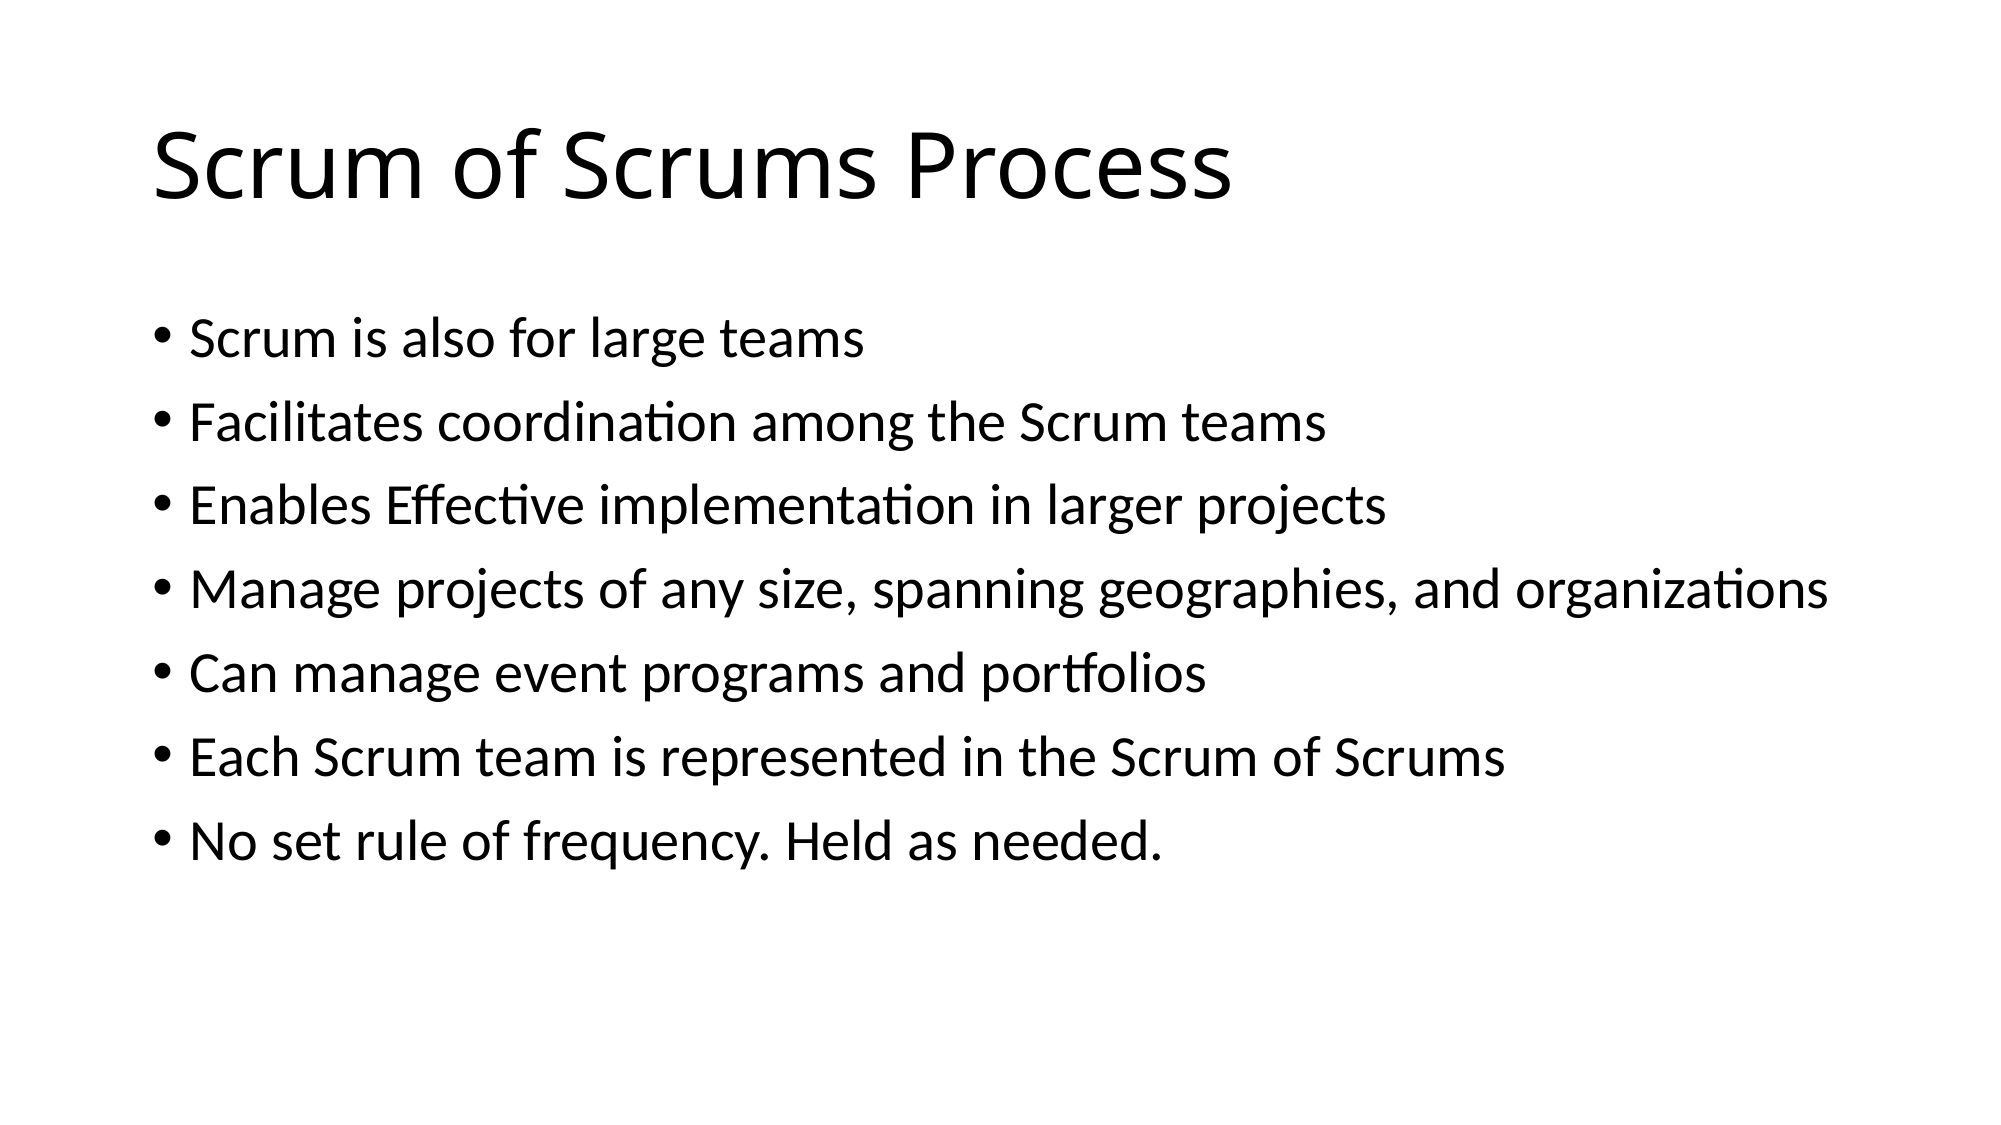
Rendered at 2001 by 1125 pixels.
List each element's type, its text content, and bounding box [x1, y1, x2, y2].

title Scrum of Scrums Process [137, 59, 1863, 278]
list Scrum is also for large teams Facilitates coordination among the Scrum teams Enables Effective implementation in larger projects Manage projects of any size, spanning geographies, and organizations Can manage event programs and portfolios Each Scrum team is represented in the Scrum of Scrums No set rule of frequency. Held as needed. [137, 299, 1863, 1014]
